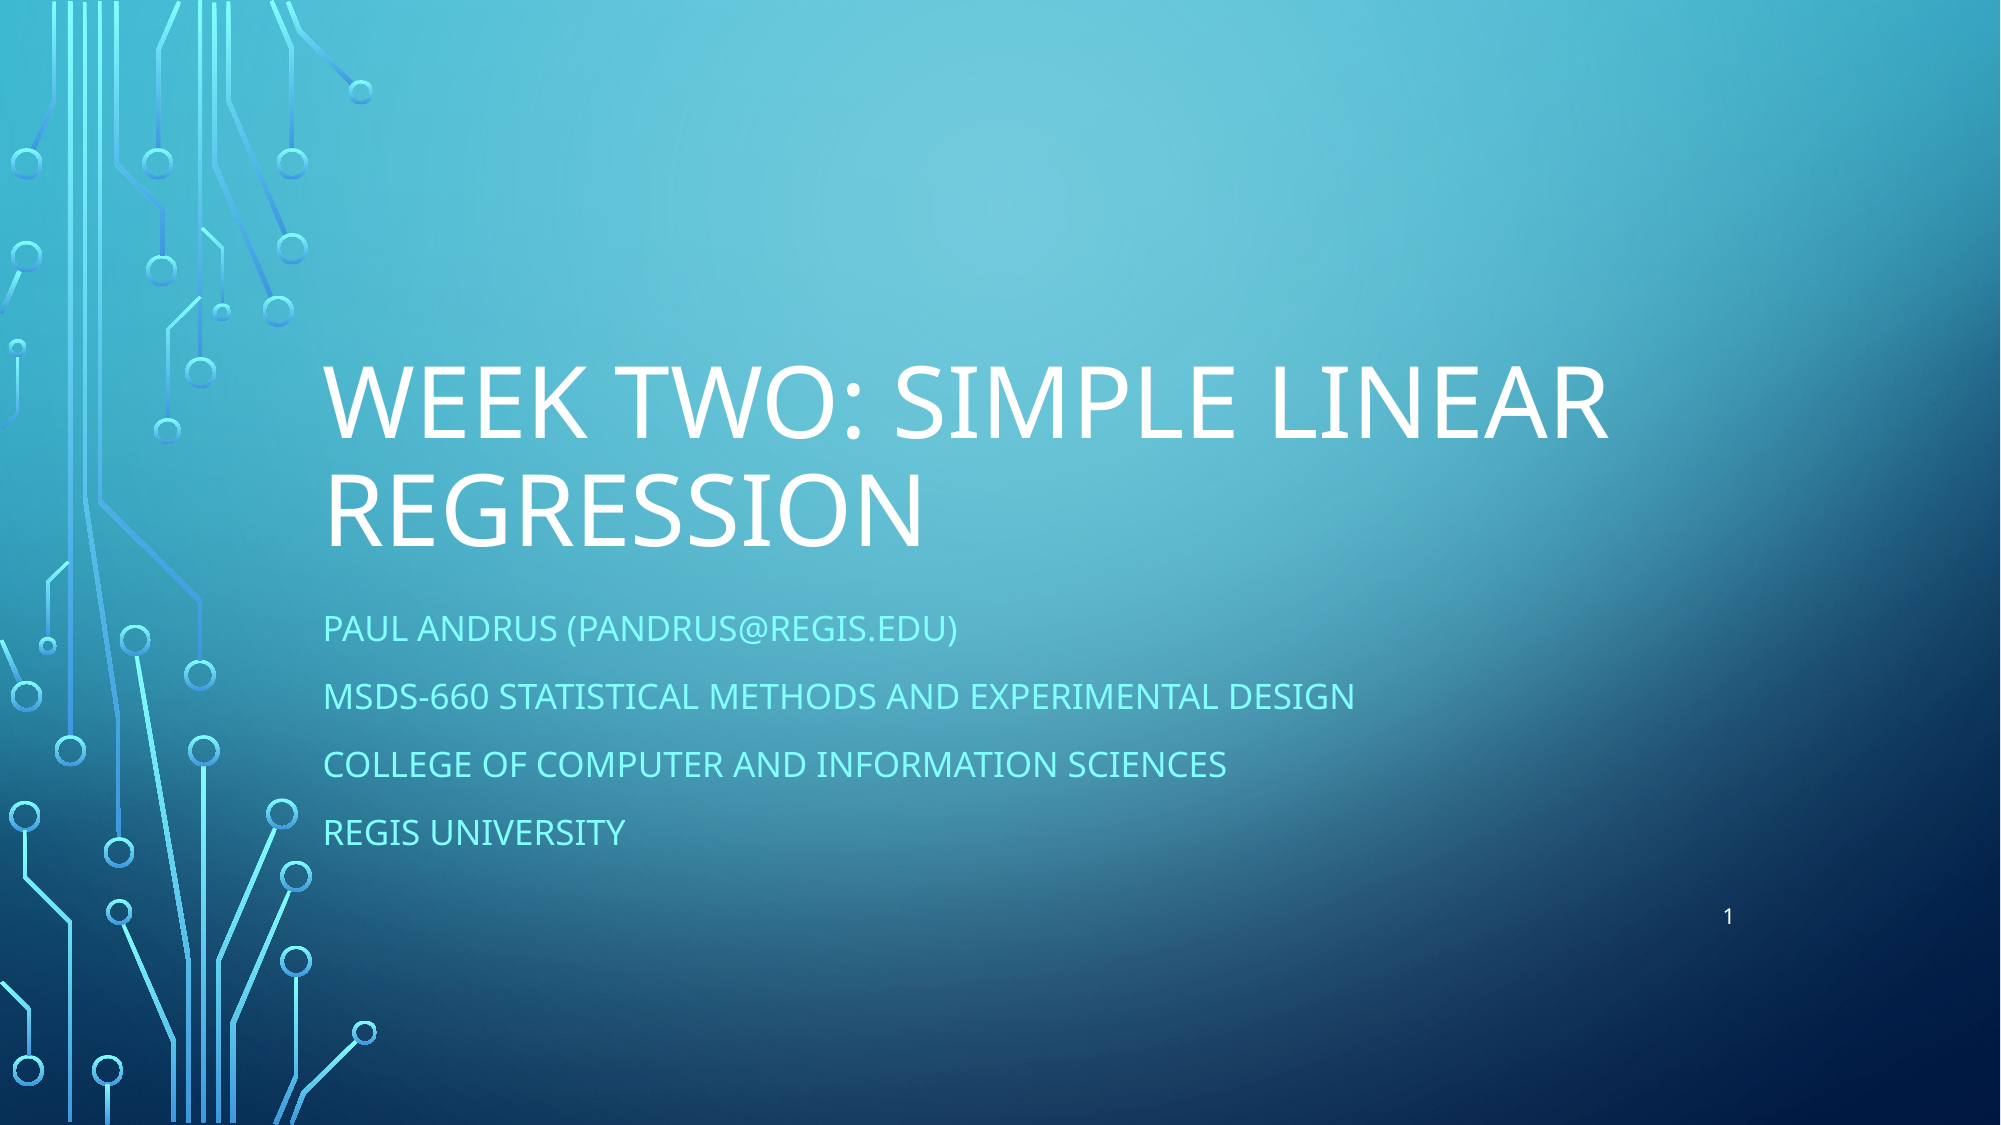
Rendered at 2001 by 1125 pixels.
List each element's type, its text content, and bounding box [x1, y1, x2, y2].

subtitle Paul Andrus (pandrus@regis.edu) MSDS-660 Statistical methods and experimental design College of computer and information sciences Regis university [307, 590, 1750, 863]
slide_number 1 [1623, 887, 1750, 948]
title Week two: simple linear regression [307, 184, 1750, 576]
